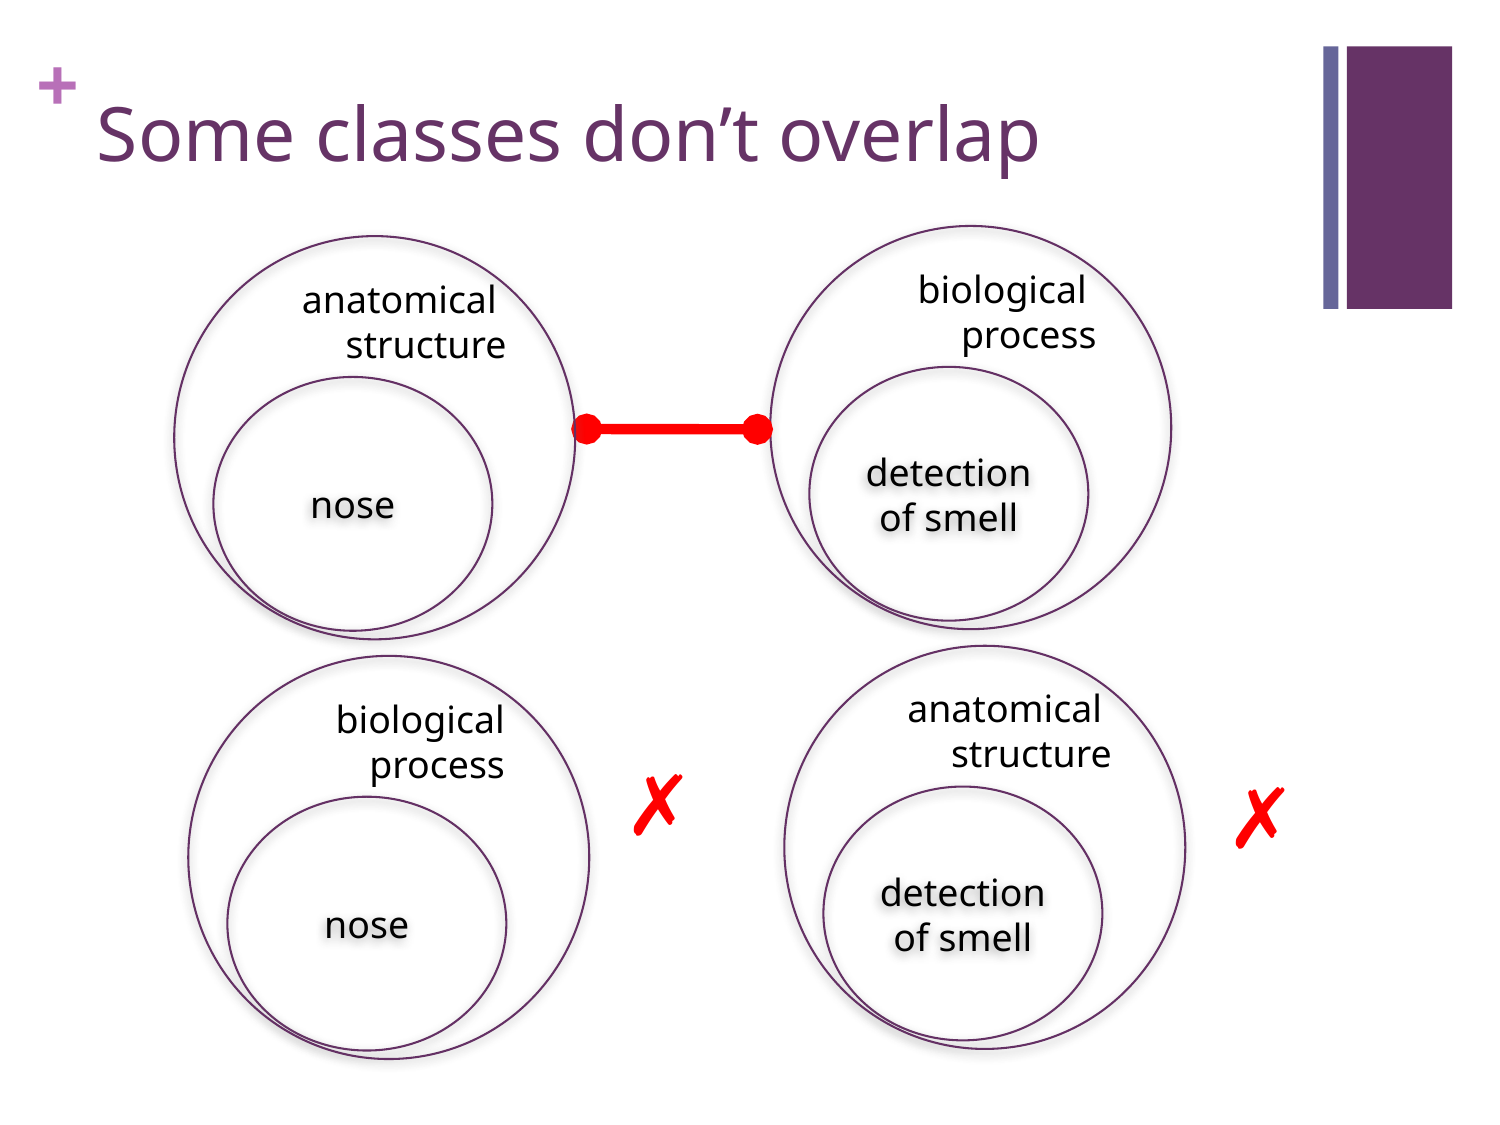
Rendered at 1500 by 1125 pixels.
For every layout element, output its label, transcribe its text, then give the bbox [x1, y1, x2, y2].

text_box ✗ [609, 744, 671, 860]
text_box [783, 644, 1187, 1050]
text_box anatomical structure [892, 678, 1127, 828]
title Some classes don’t overlap [81, 79, 1322, 263]
text_box anatomical structure [287, 268, 522, 374]
text_box [187, 654, 591, 1061]
text_box [769, 224, 1173, 631]
text_box ✗ [1211, 757, 1273, 873]
text_box biological process [320, 688, 530, 793]
text_box biological process [902, 258, 1112, 364]
text_box [173, 235, 577, 641]
